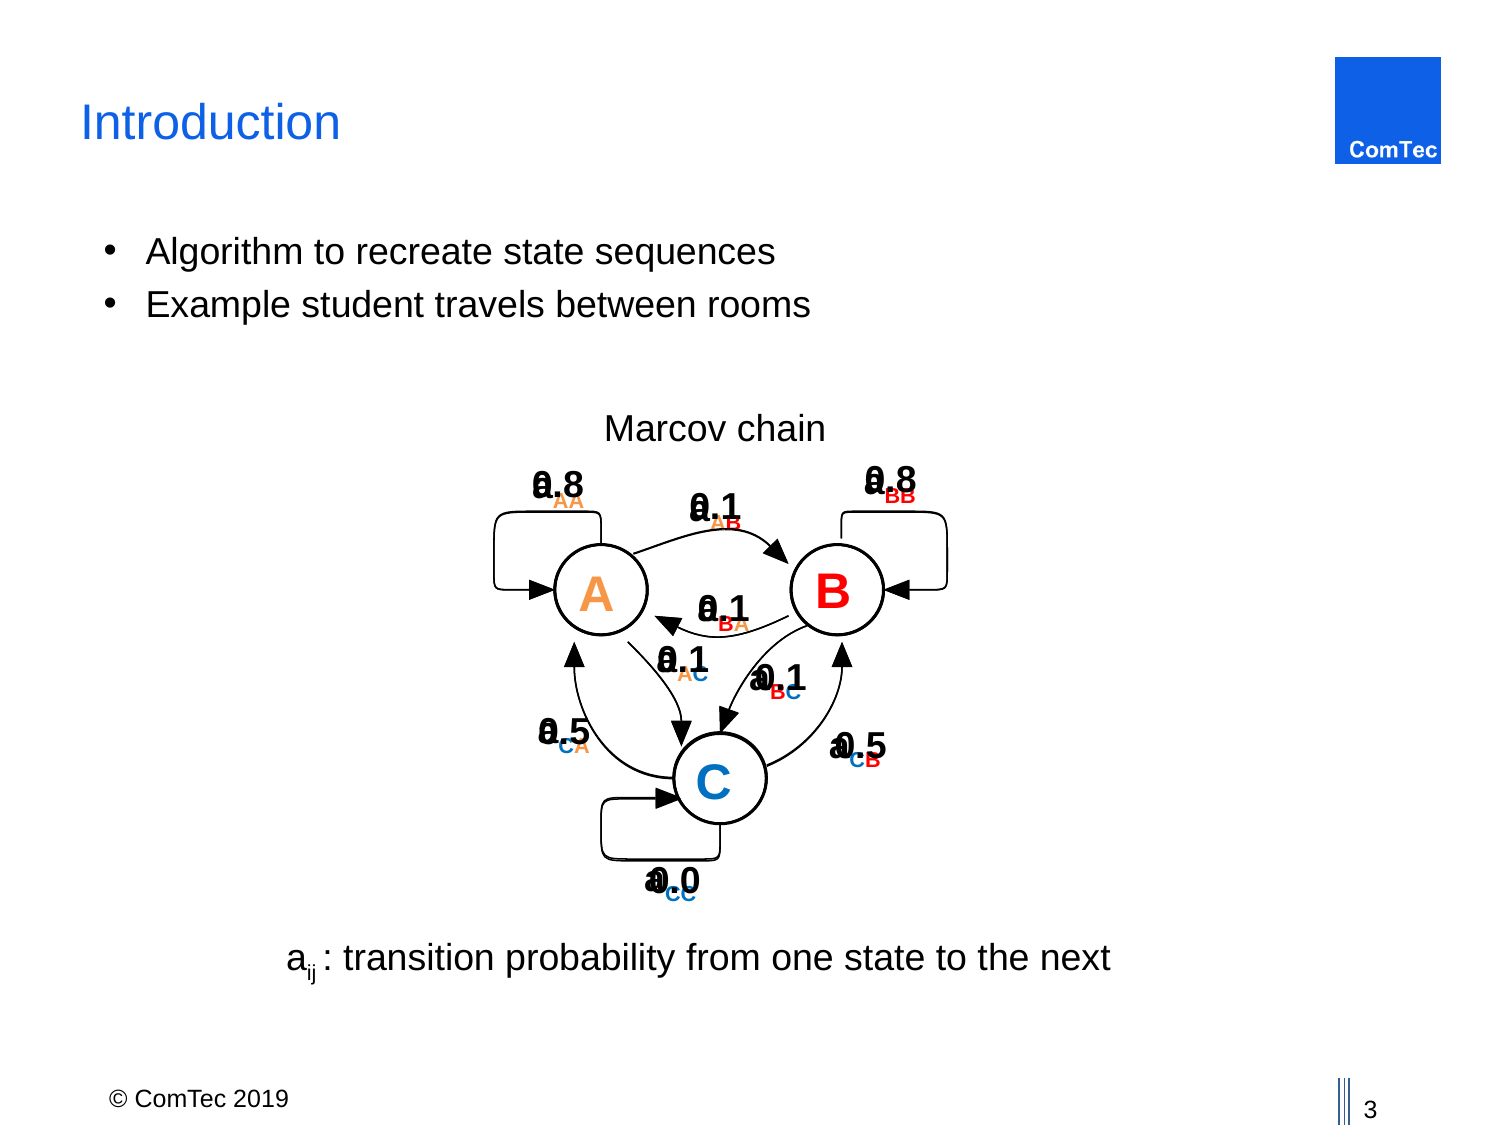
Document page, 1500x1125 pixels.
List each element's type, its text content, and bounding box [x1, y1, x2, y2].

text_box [489, 447, 952, 904]
text_box Marcov chain [589, 396, 842, 445]
title Introduction [64, 42, 1155, 197]
list Algorithm to recreate state sequences Example student travels between rooms [88, 219, 1439, 963]
text_box aij : transition probability from one state to the next [271, 925, 1189, 1037]
picture [1335, 57, 1441, 164]
